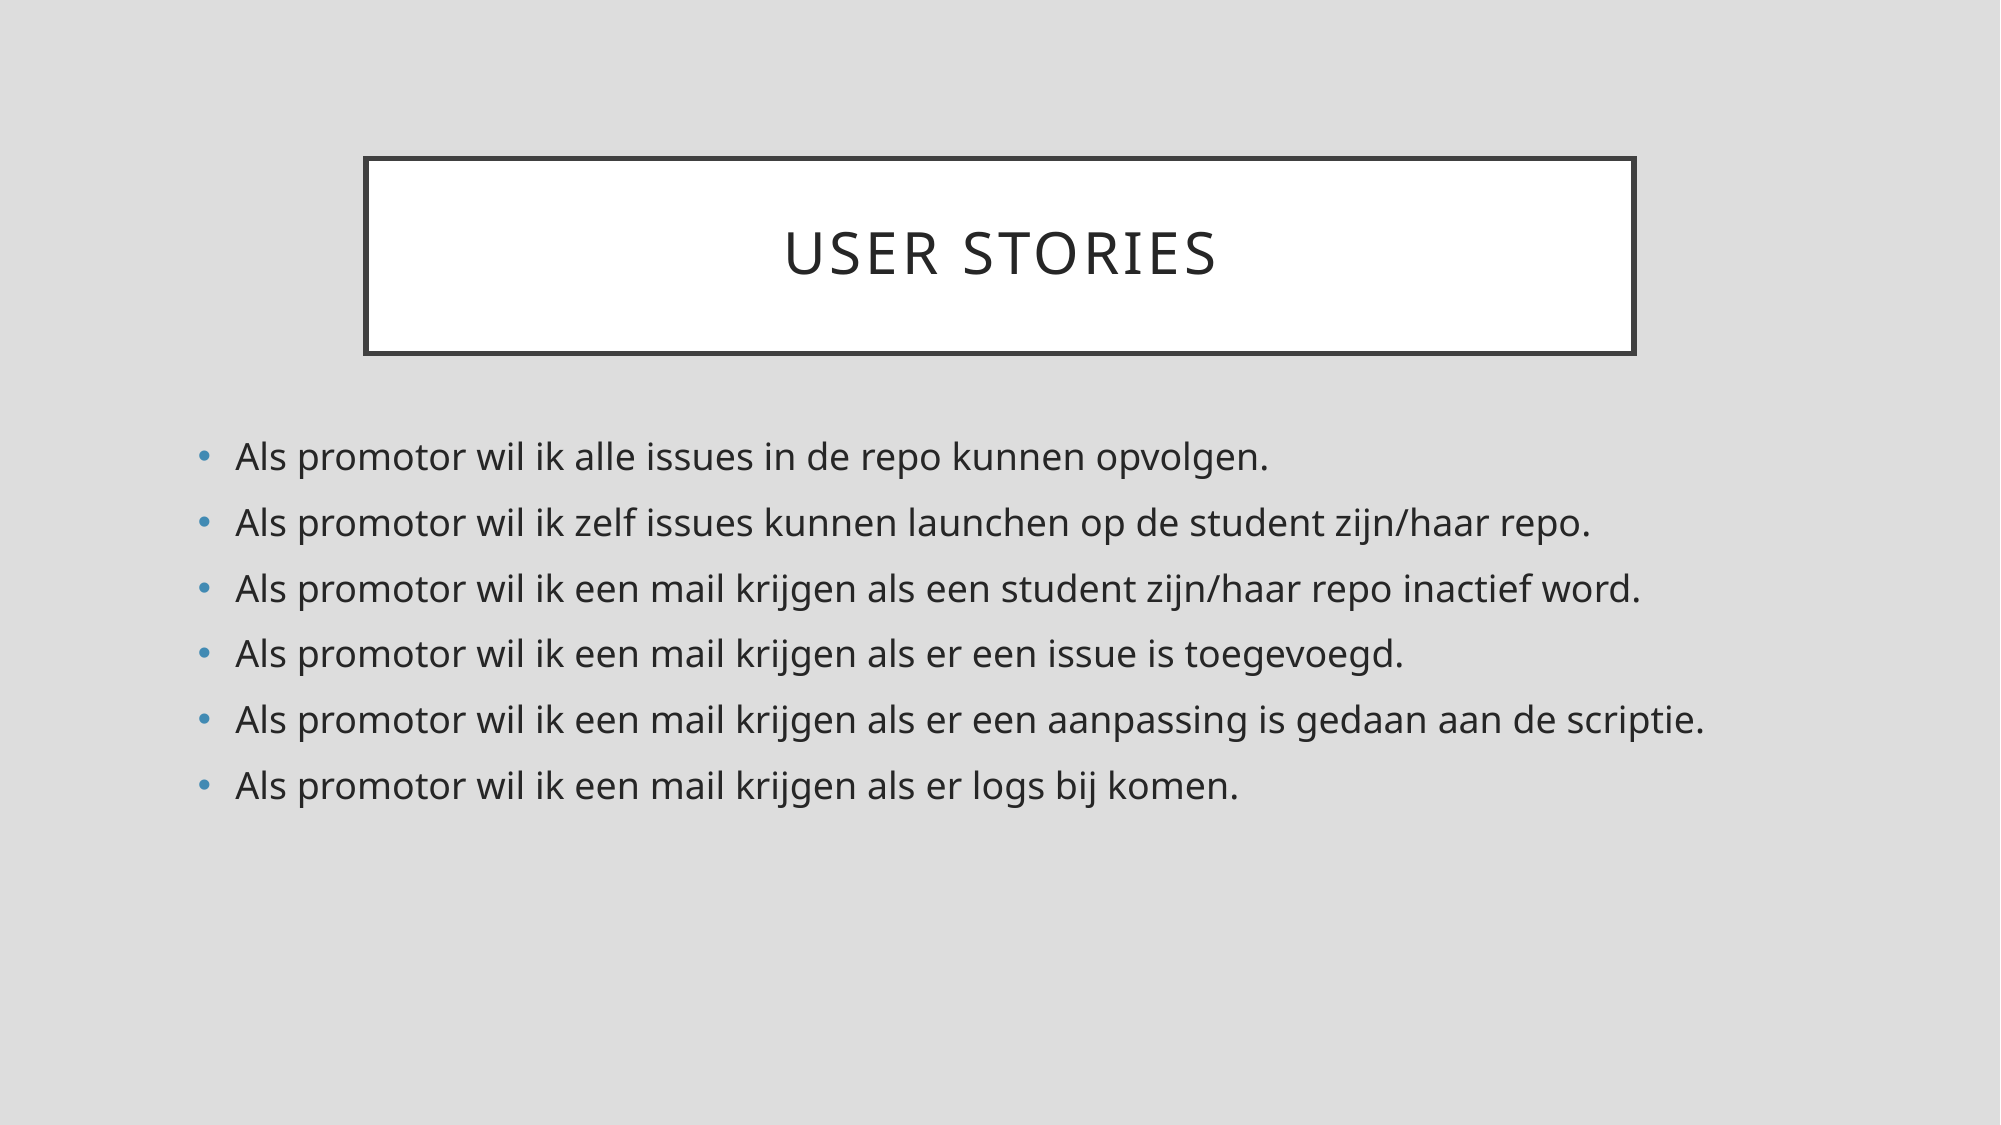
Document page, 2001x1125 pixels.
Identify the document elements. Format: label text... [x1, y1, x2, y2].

list Als promotor wil ik alle issues in de repo kunnen opvolgen. Als promotor wil ik zelf issues kunnen launchen op de student zijn/haar repo. Als promotor wil ik een mail krijgen als een student zijn/haar repo inactief word. Als promotor wil ik een mail krijgen als er een issue is toegevoegd. Als promotor wil ik een mail krijgen als er een aanpassing is gedaan aan de scriptie. Als promotor wil ik een mail krijgen als er logs bij komen. [183, 425, 1817, 1062]
title User stories [363, 156, 1637, 356]
